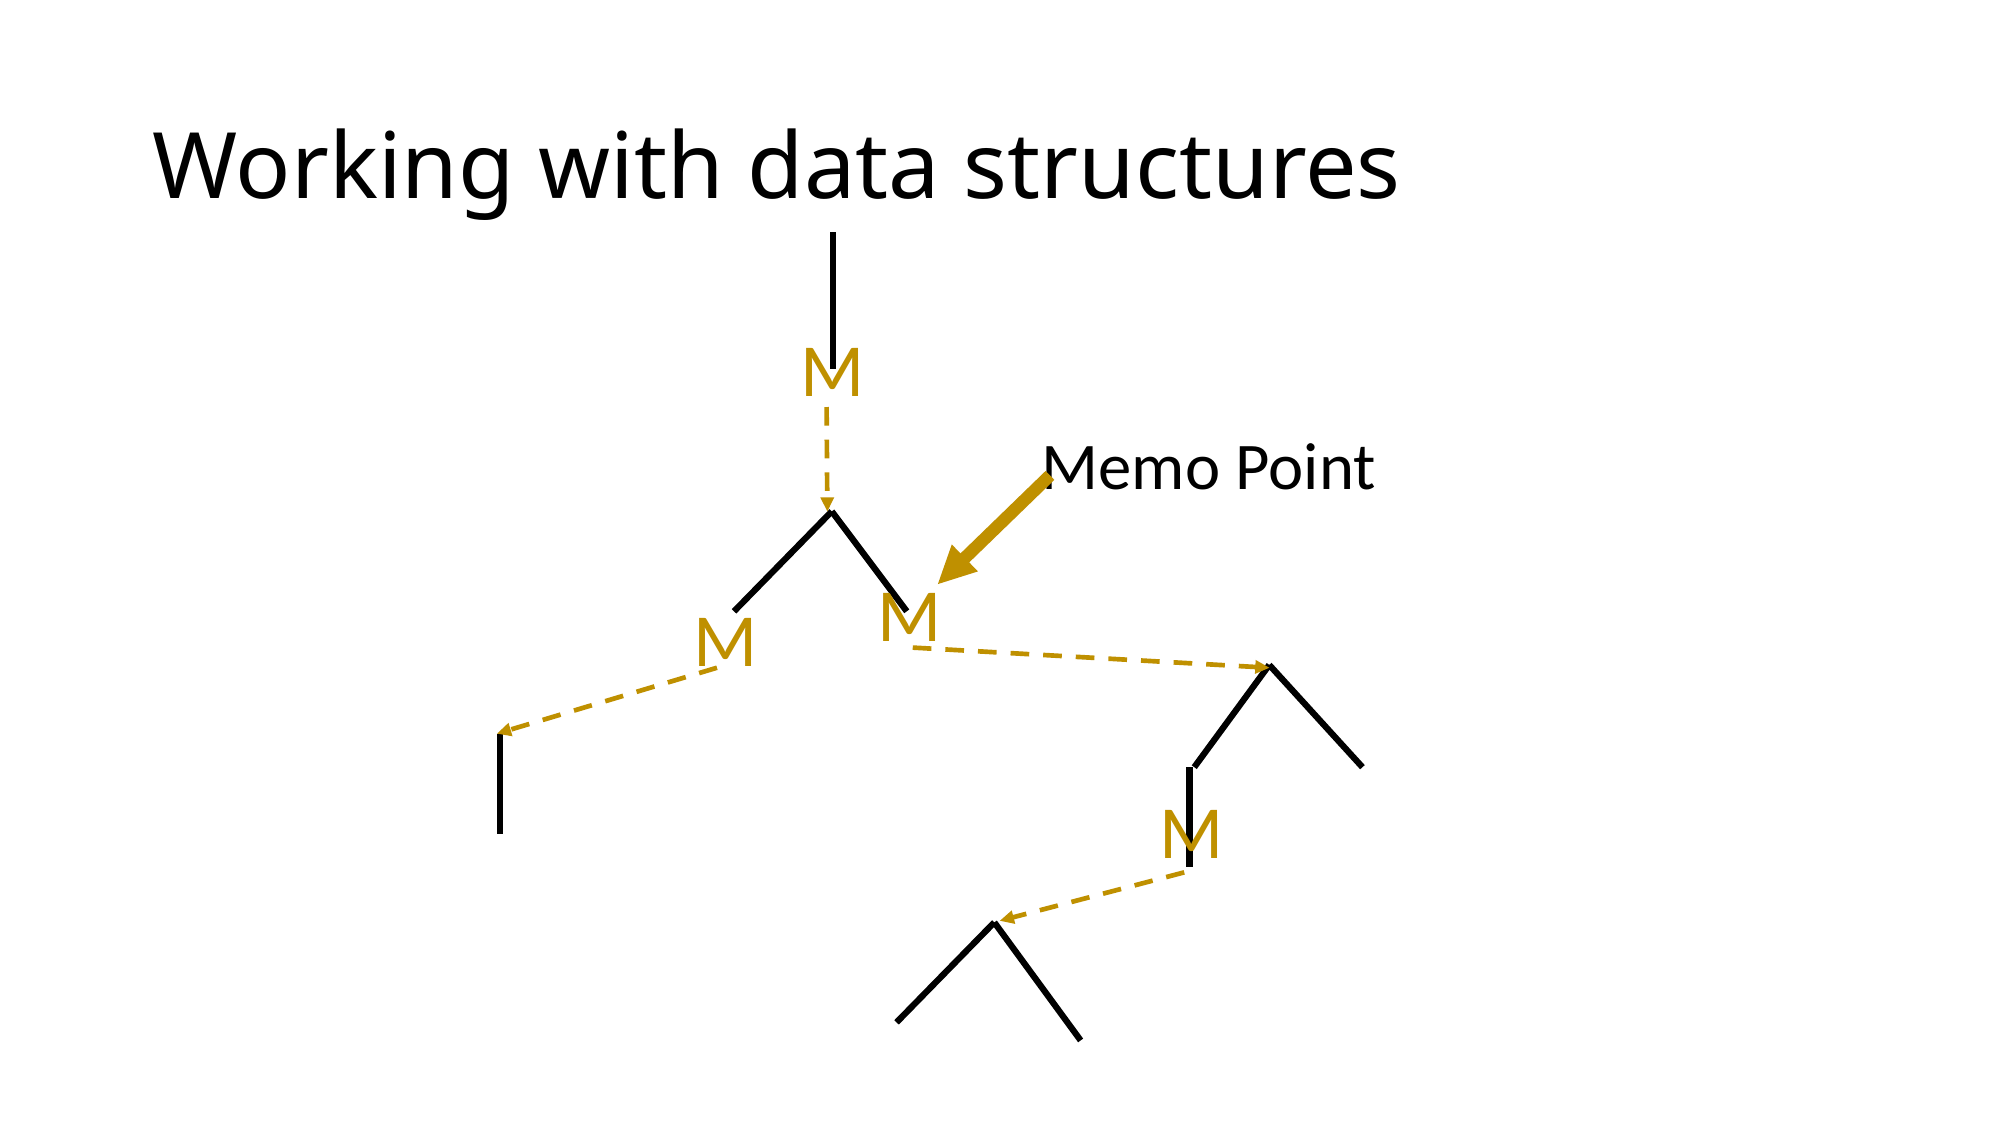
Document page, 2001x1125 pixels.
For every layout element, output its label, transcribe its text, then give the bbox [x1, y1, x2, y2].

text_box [999, 872, 1185, 921]
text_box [734, 511, 831, 612]
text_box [497, 667, 718, 734]
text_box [937, 475, 1050, 584]
text_box M [786, 313, 869, 419]
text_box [994, 922, 1081, 1041]
text_box Working with data structures [137, 59, 1863, 278]
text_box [1269, 664, 1363, 768]
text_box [896, 922, 994, 1023]
text_box Memo Point [1027, 415, 1525, 511]
text_box M [678, 584, 761, 689]
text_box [831, 511, 907, 612]
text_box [912, 647, 1270, 668]
text_box M [862, 558, 946, 664]
text_box M [1144, 776, 1227, 882]
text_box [1194, 668, 1269, 768]
